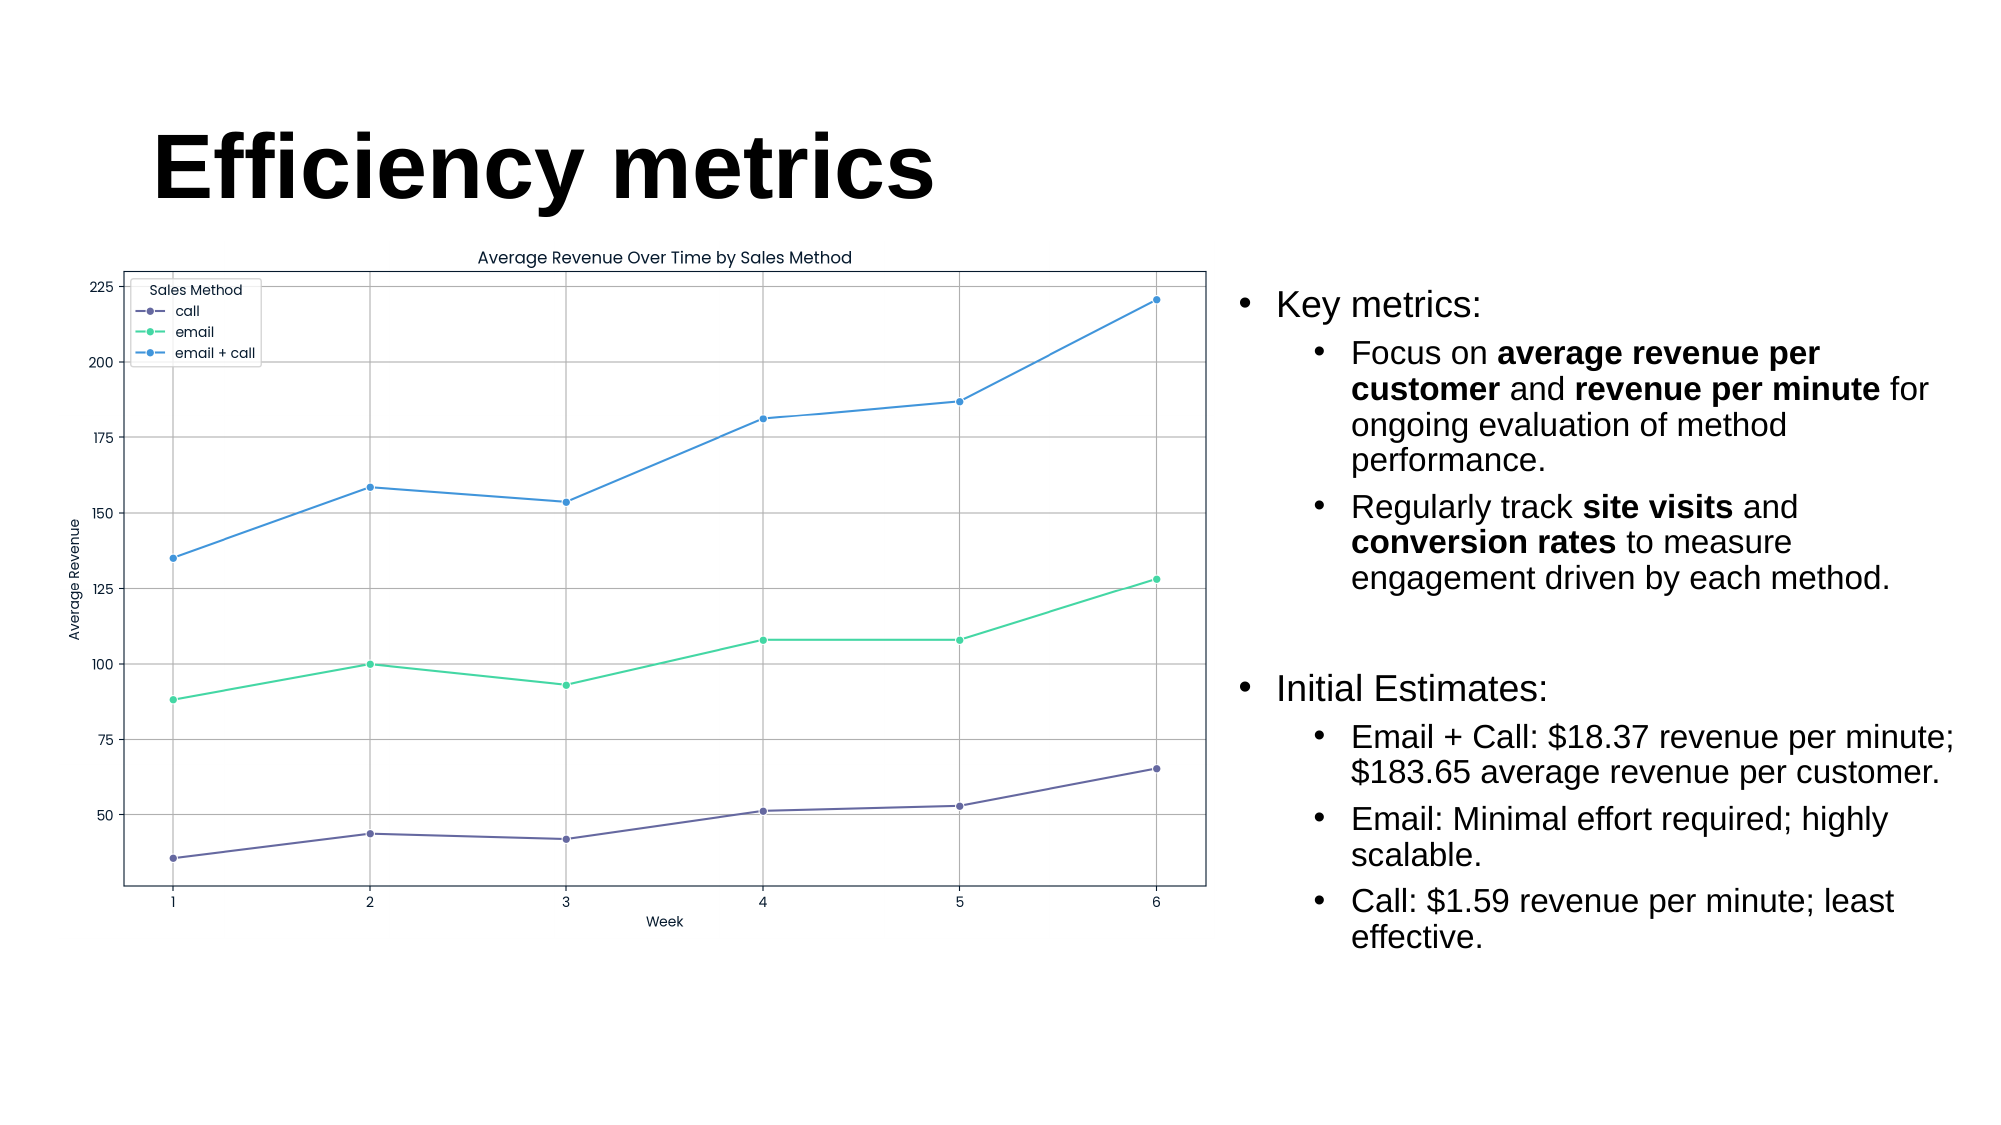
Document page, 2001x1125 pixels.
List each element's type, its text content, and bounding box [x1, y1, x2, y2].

picture [59, 241, 1215, 939]
list Key metrics: Focus on average revenue per customer and revenue per minute for ongoing evaluation of method performance. Regularly track site visits and conversion rates to measure engagement driven by each method. Initial Estimates: Email + Call: $18.37 revenue per minute; $183.65 average revenue per customer. Email: Minimal effort required; highly scalable. Call: $1.59 revenue per minute; least effective. [1223, 277, 1980, 992]
title Efficiency metrics [137, 59, 1863, 278]
